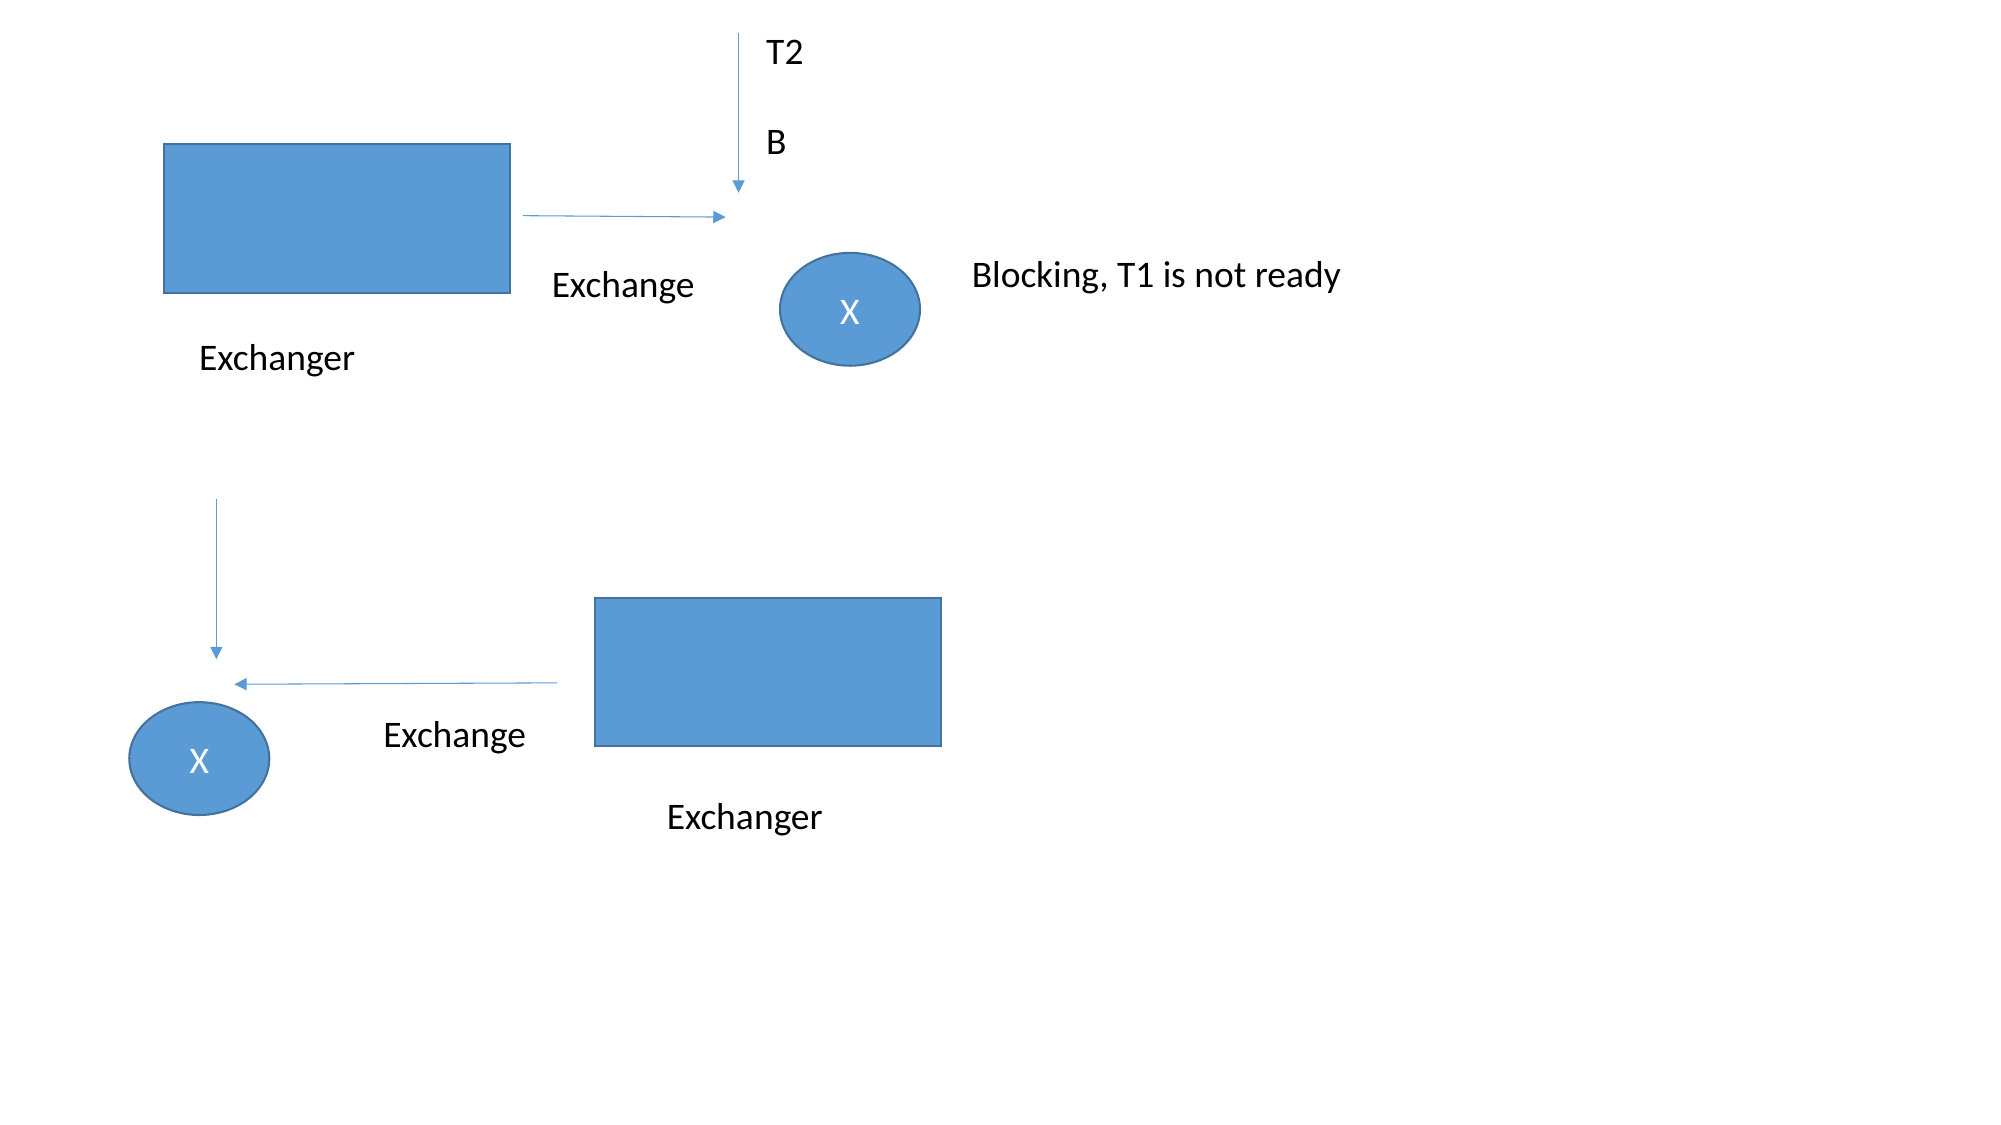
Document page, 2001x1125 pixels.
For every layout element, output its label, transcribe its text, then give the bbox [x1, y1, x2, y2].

text_box Exchanger [652, 784, 991, 845]
text_box T2 B [751, 19, 1045, 170]
text_box [594, 597, 942, 747]
text_box X [778, 251, 922, 367]
text_box X [128, 701, 271, 817]
text_box [163, 143, 511, 294]
text_box Exchange [368, 702, 558, 762]
text_box Blocking, T1 is not ready [957, 242, 1450, 303]
text_box Exchange [537, 252, 726, 313]
text_box Exchanger [184, 325, 523, 386]
